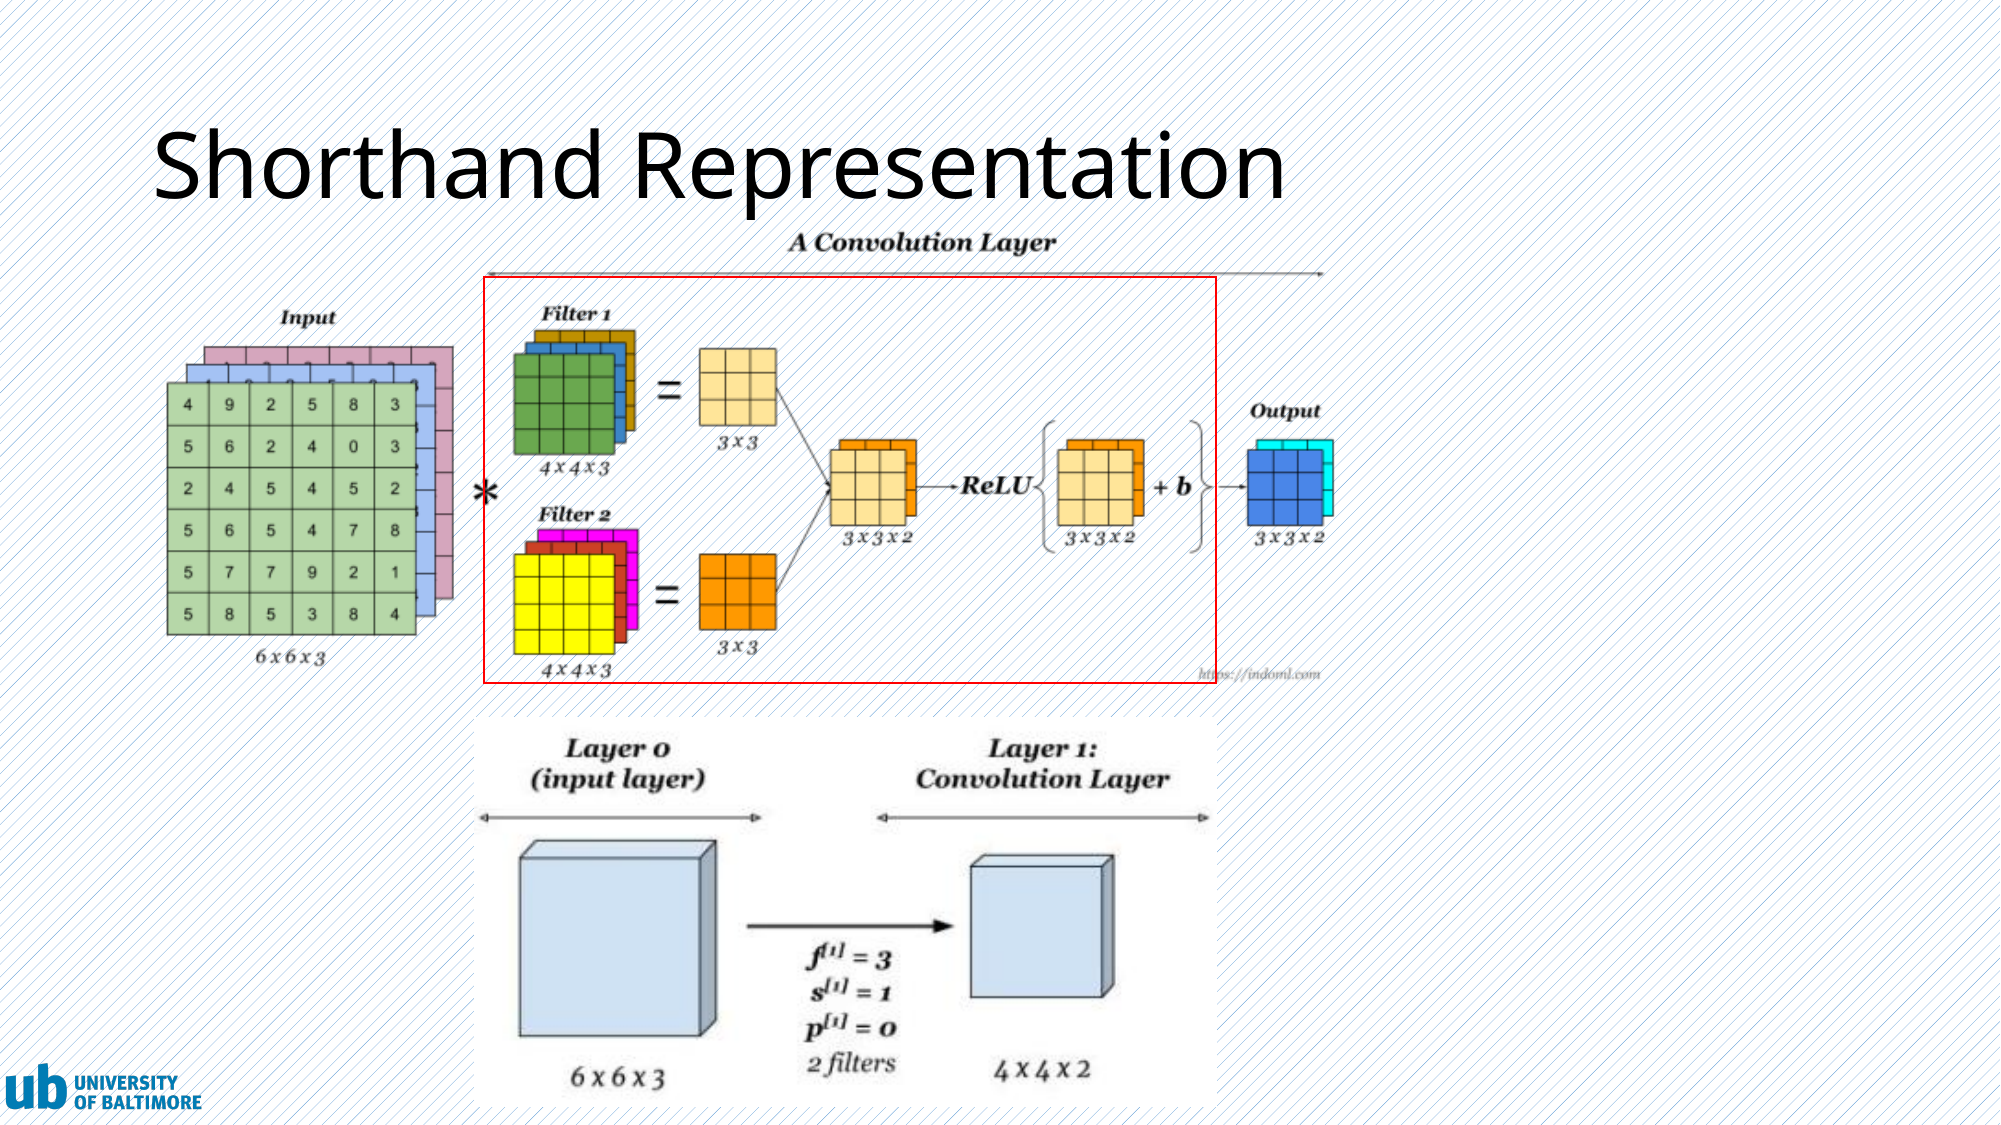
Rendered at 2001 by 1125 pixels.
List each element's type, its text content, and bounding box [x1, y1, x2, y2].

picture [0, 1031, 233, 1125]
picture [474, 717, 1217, 1107]
picture [159, 226, 1339, 684]
title Shorthand Representation [137, 59, 1863, 278]
